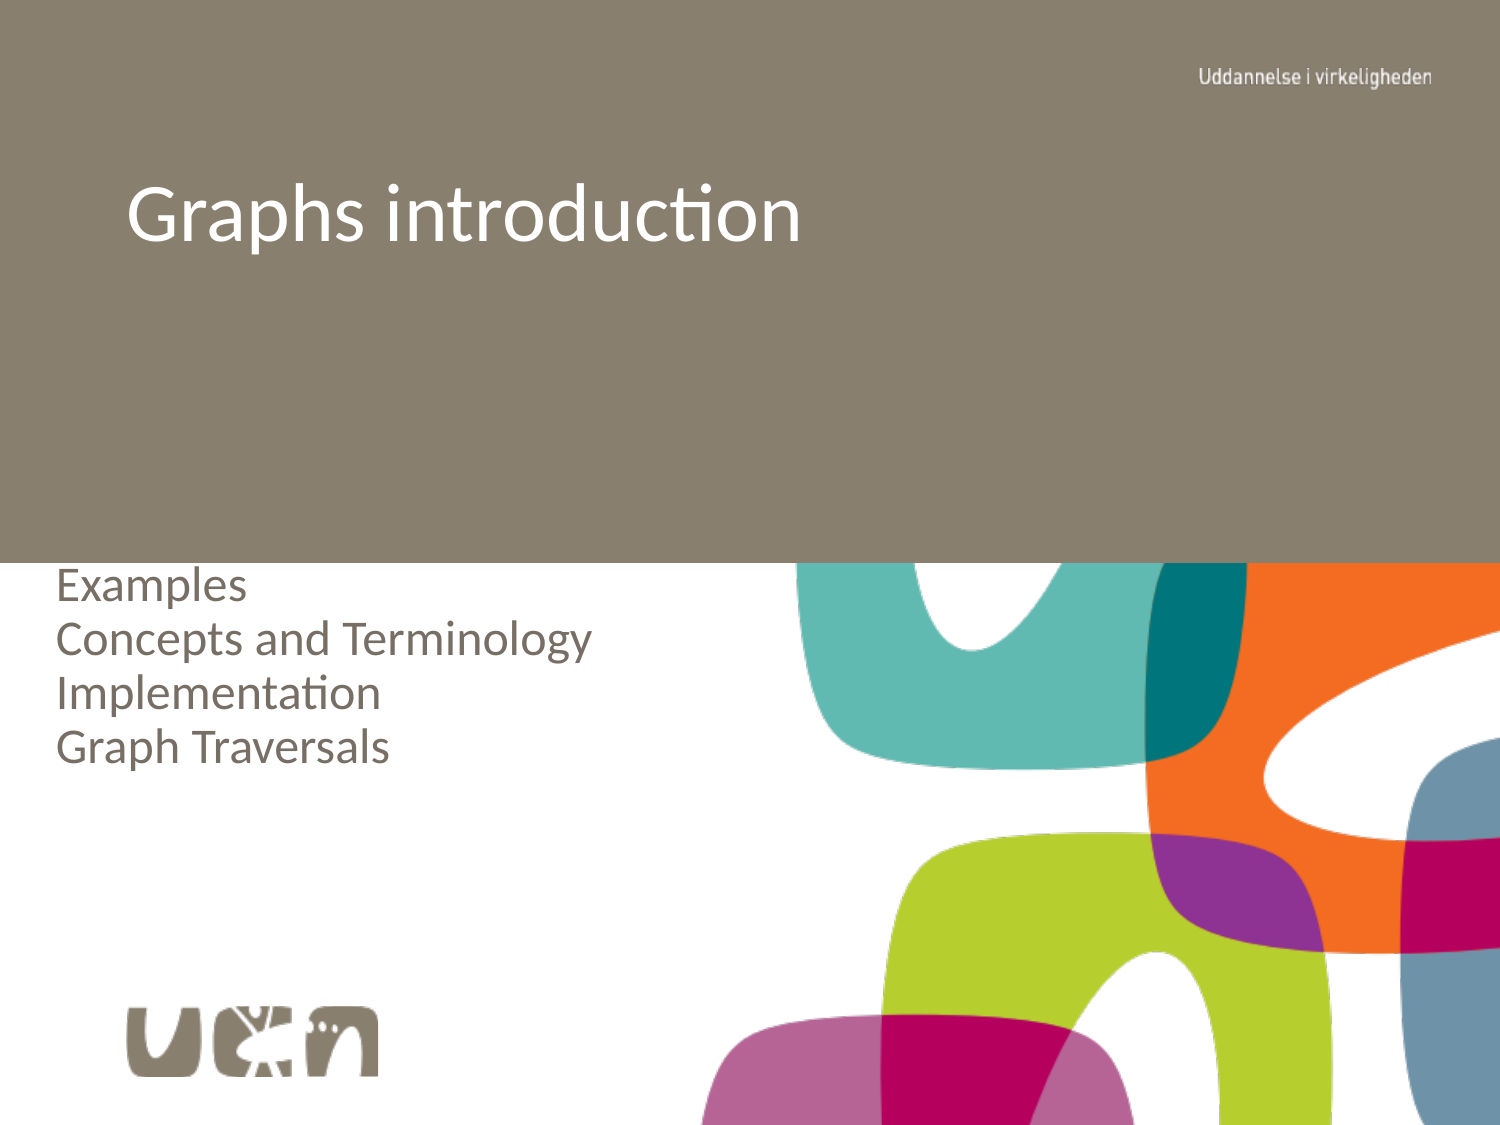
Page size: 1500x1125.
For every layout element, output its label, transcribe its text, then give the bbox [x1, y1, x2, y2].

text_box Graphs introduction [112, 78, 1388, 266]
text_box Examples Concepts and Terminology Implementation Graph Traversals [41, 550, 774, 929]
